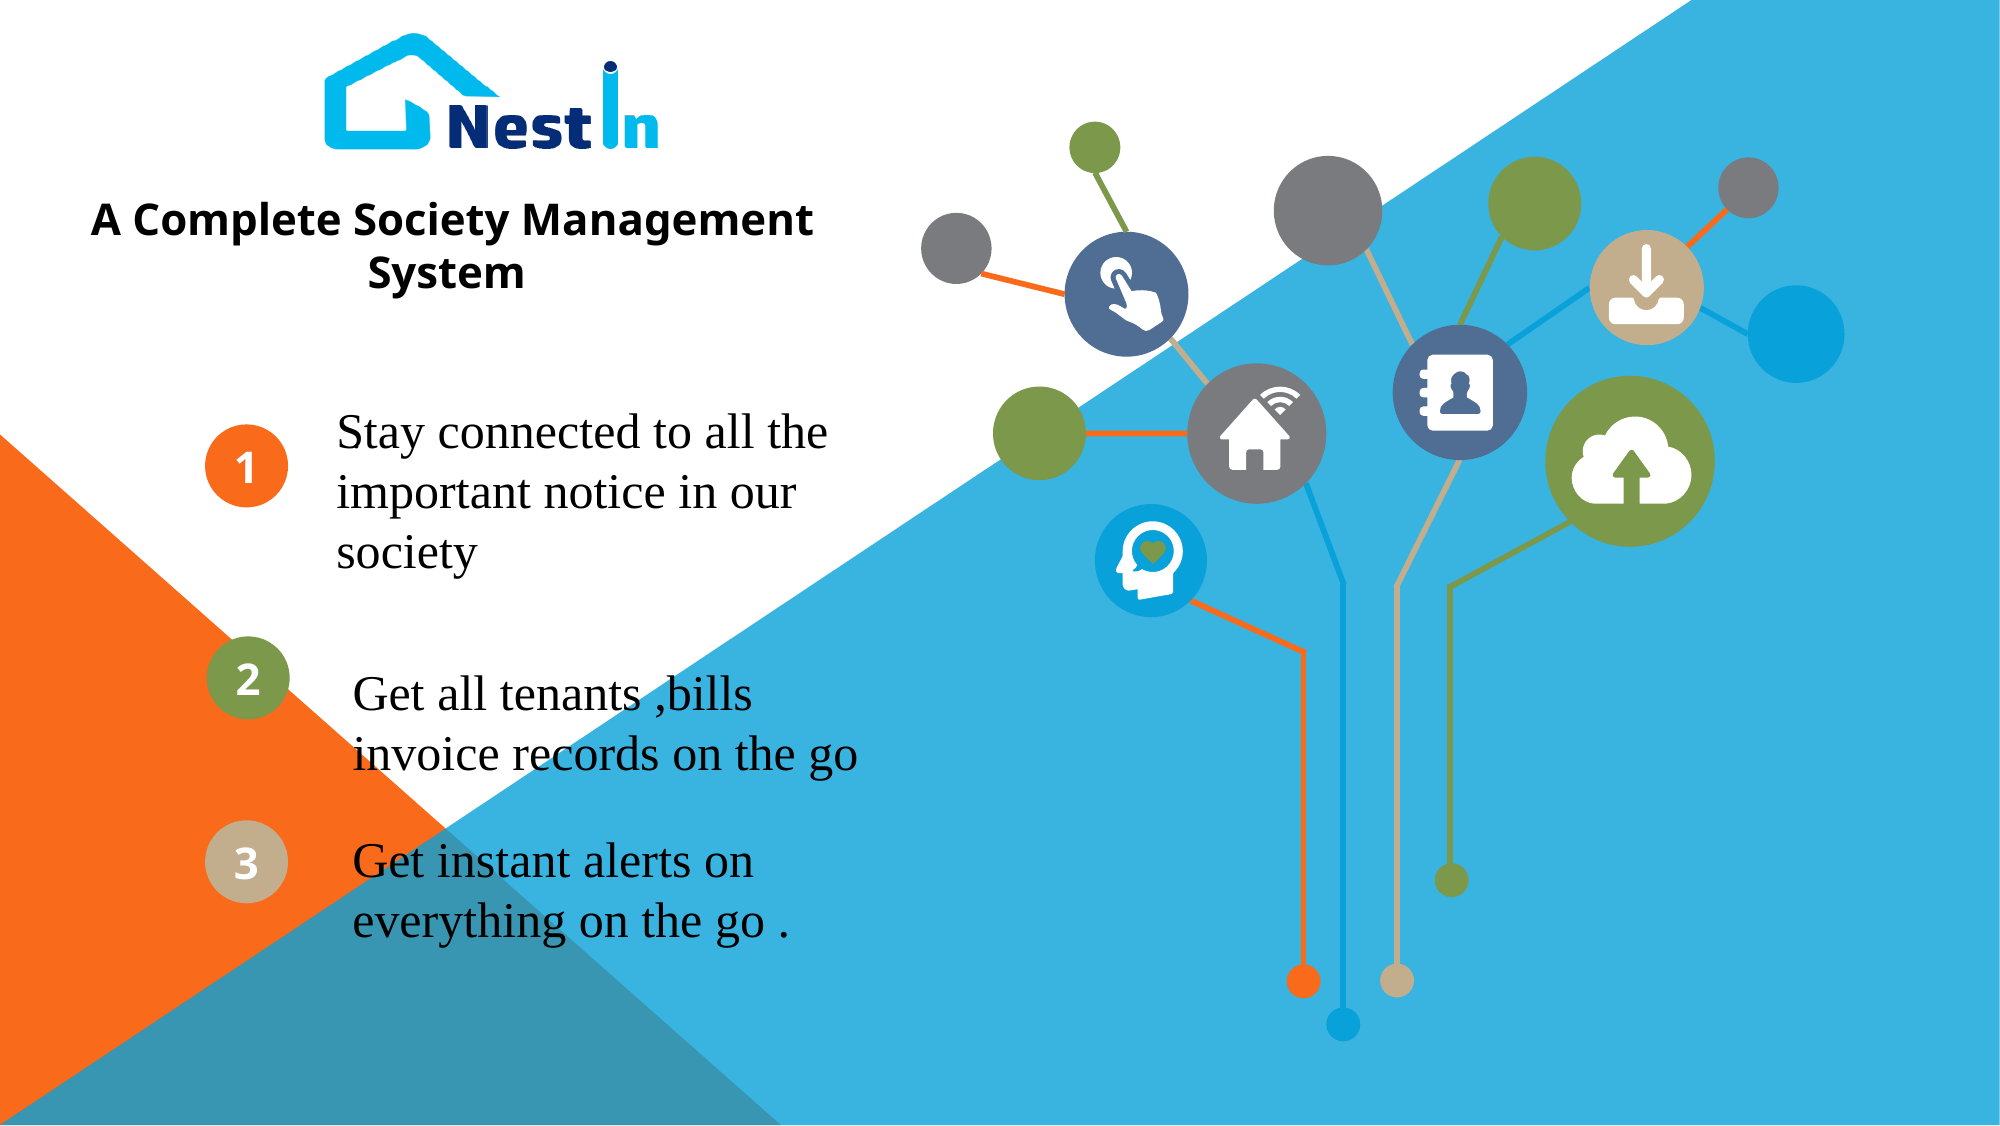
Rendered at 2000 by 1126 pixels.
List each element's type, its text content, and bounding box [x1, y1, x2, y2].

text_box Get all tenants ,bills invoice records on the go [337, 652, 888, 788]
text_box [51, 21, 854, 222]
text_box Stay connected to all the important notice in our society [321, 391, 915, 587]
text_box 2 [204, 634, 292, 722]
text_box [920, 121, 1845, 1042]
text_box 1 [202, 422, 291, 510]
text_box Get instant alerts on everything on the go . [337, 820, 915, 955]
text_box 3 [202, 818, 291, 906]
